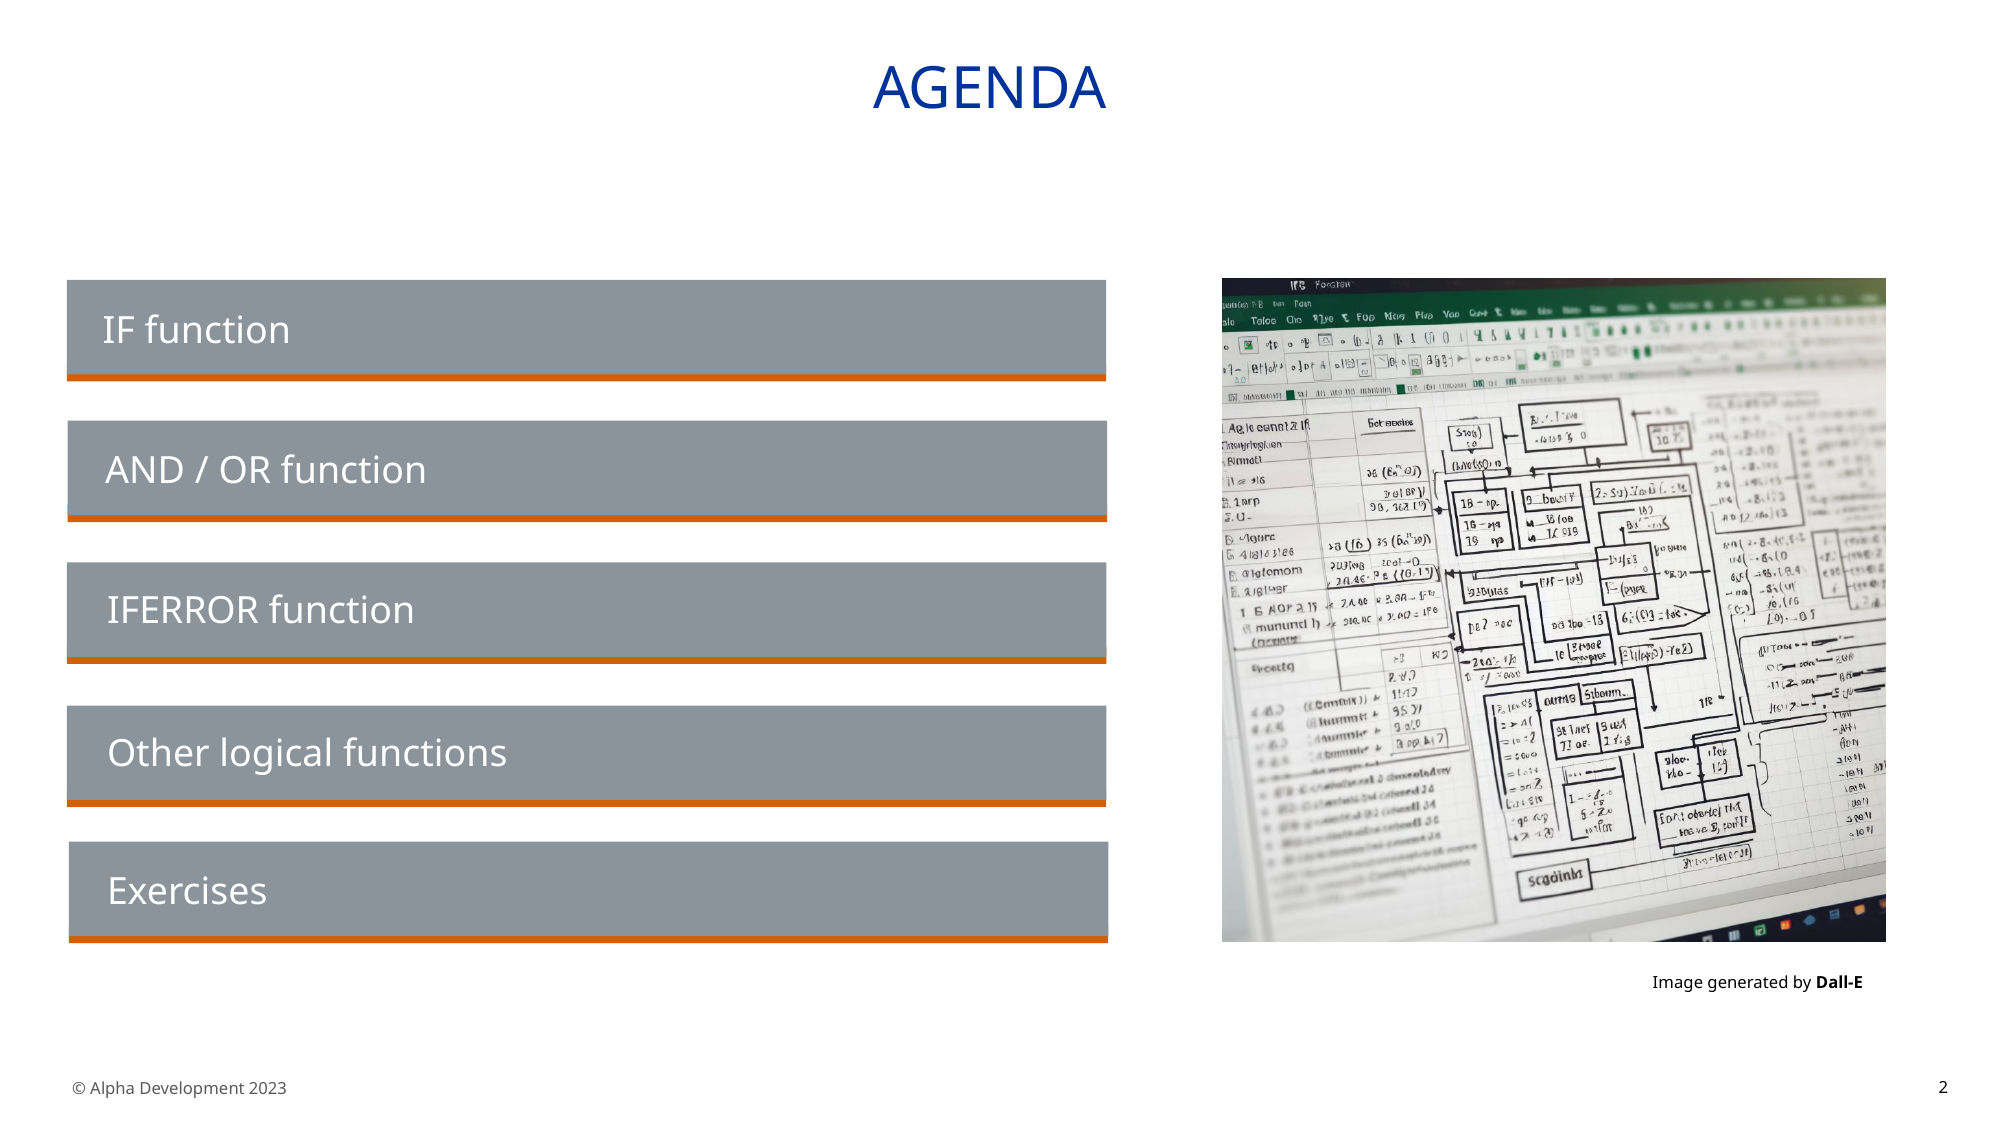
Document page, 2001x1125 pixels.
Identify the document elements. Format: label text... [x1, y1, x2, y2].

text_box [67, 420, 1108, 523]
text_box Image generated by Dall-E [1637, 964, 1921, 999]
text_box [66, 705, 1107, 808]
title agenda [82, 42, 1898, 138]
picture [1222, 278, 1887, 943]
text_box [66, 562, 1107, 665]
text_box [68, 841, 1109, 944]
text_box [66, 279, 1107, 382]
